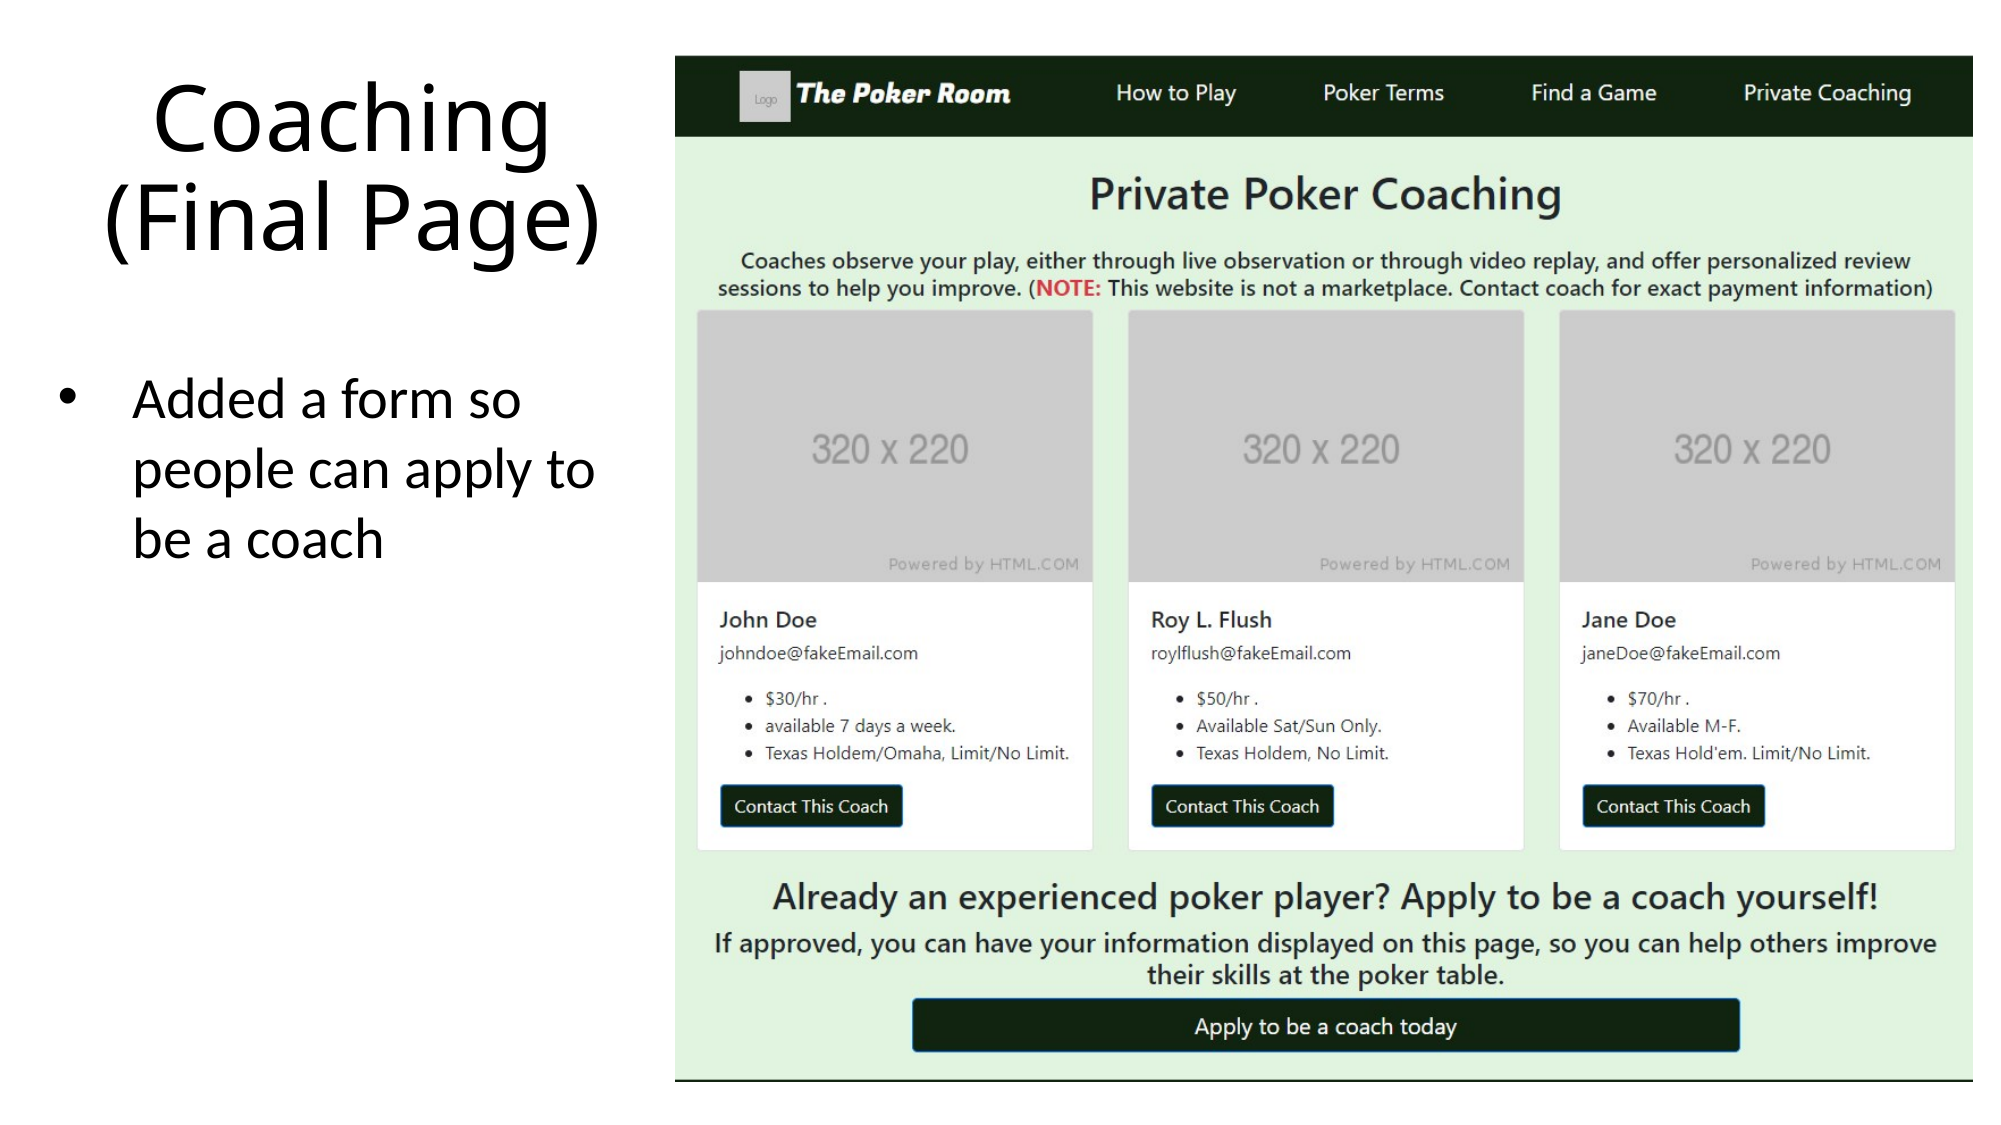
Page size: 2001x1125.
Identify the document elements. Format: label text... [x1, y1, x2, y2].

picture [674, 55, 1973, 1082]
text_box Added a form so people can apply to be a coach [43, 353, 634, 578]
title Coaching (Final Page) [0, 43, 707, 300]
